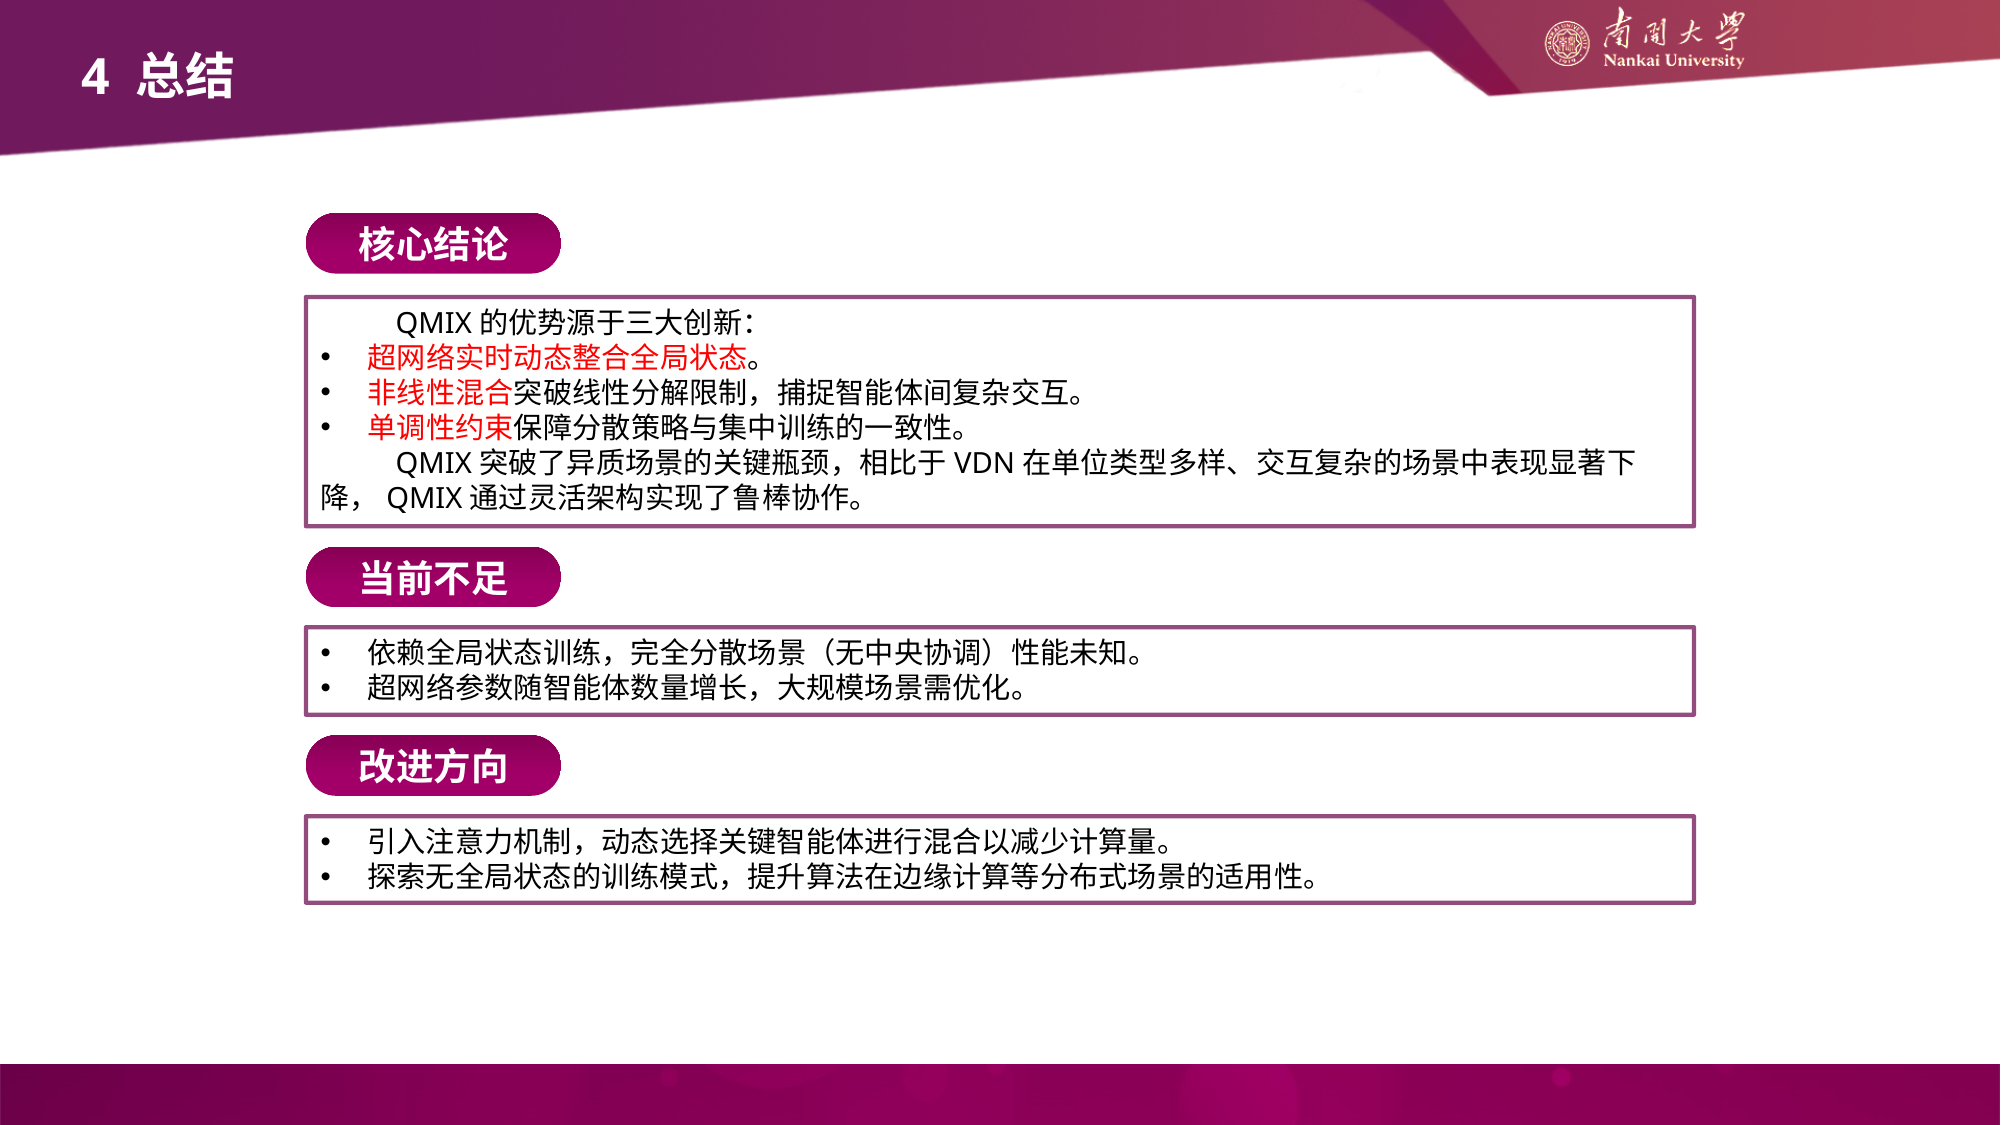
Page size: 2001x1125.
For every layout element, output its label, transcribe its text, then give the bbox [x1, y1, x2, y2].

picture [0, 1064, 2000, 1125]
text_box 核心结论 [305, 213, 562, 274]
text_box [305, 627, 1694, 715]
picture [0, 0, 2000, 179]
text_box [305, 296, 1694, 527]
text_box 当前不足 [305, 546, 562, 608]
text_box 改进方向 [305, 735, 562, 796]
text_box [305, 816, 1694, 903]
